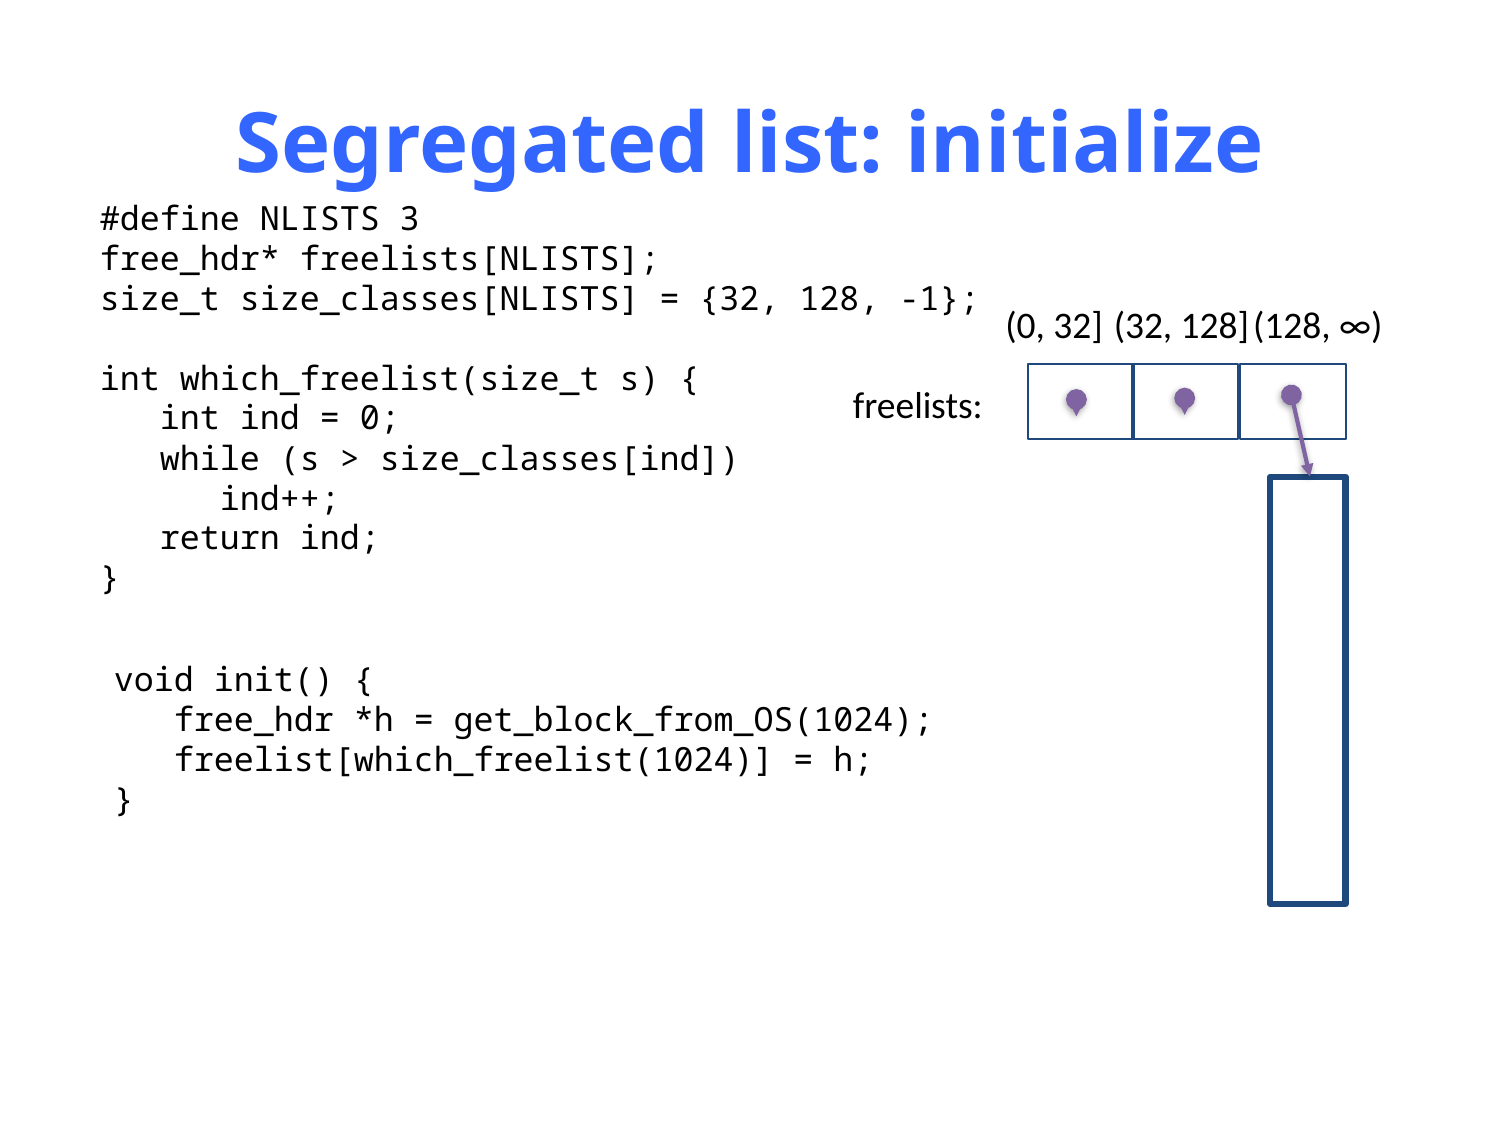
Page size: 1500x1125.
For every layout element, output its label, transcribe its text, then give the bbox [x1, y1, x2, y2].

text_box #define NLISTS 3 free_hdr* freelists[NLISTS]; size_t size_classes[NLISTS] = {32, 128, -1}; int which_freelist(size_t s) { int ind = 0; while (s > size_classes[ind]) ind++; return ind; } [85, 189, 995, 604]
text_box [836, 293, 1399, 905]
text_box void init() { free_hdr *h = get_block_from_OS(1024); freelist[which_freelist(1024)] = h; } [99, 651, 831, 826]
title Segregated list: initialize [75, 45, 1425, 233]
